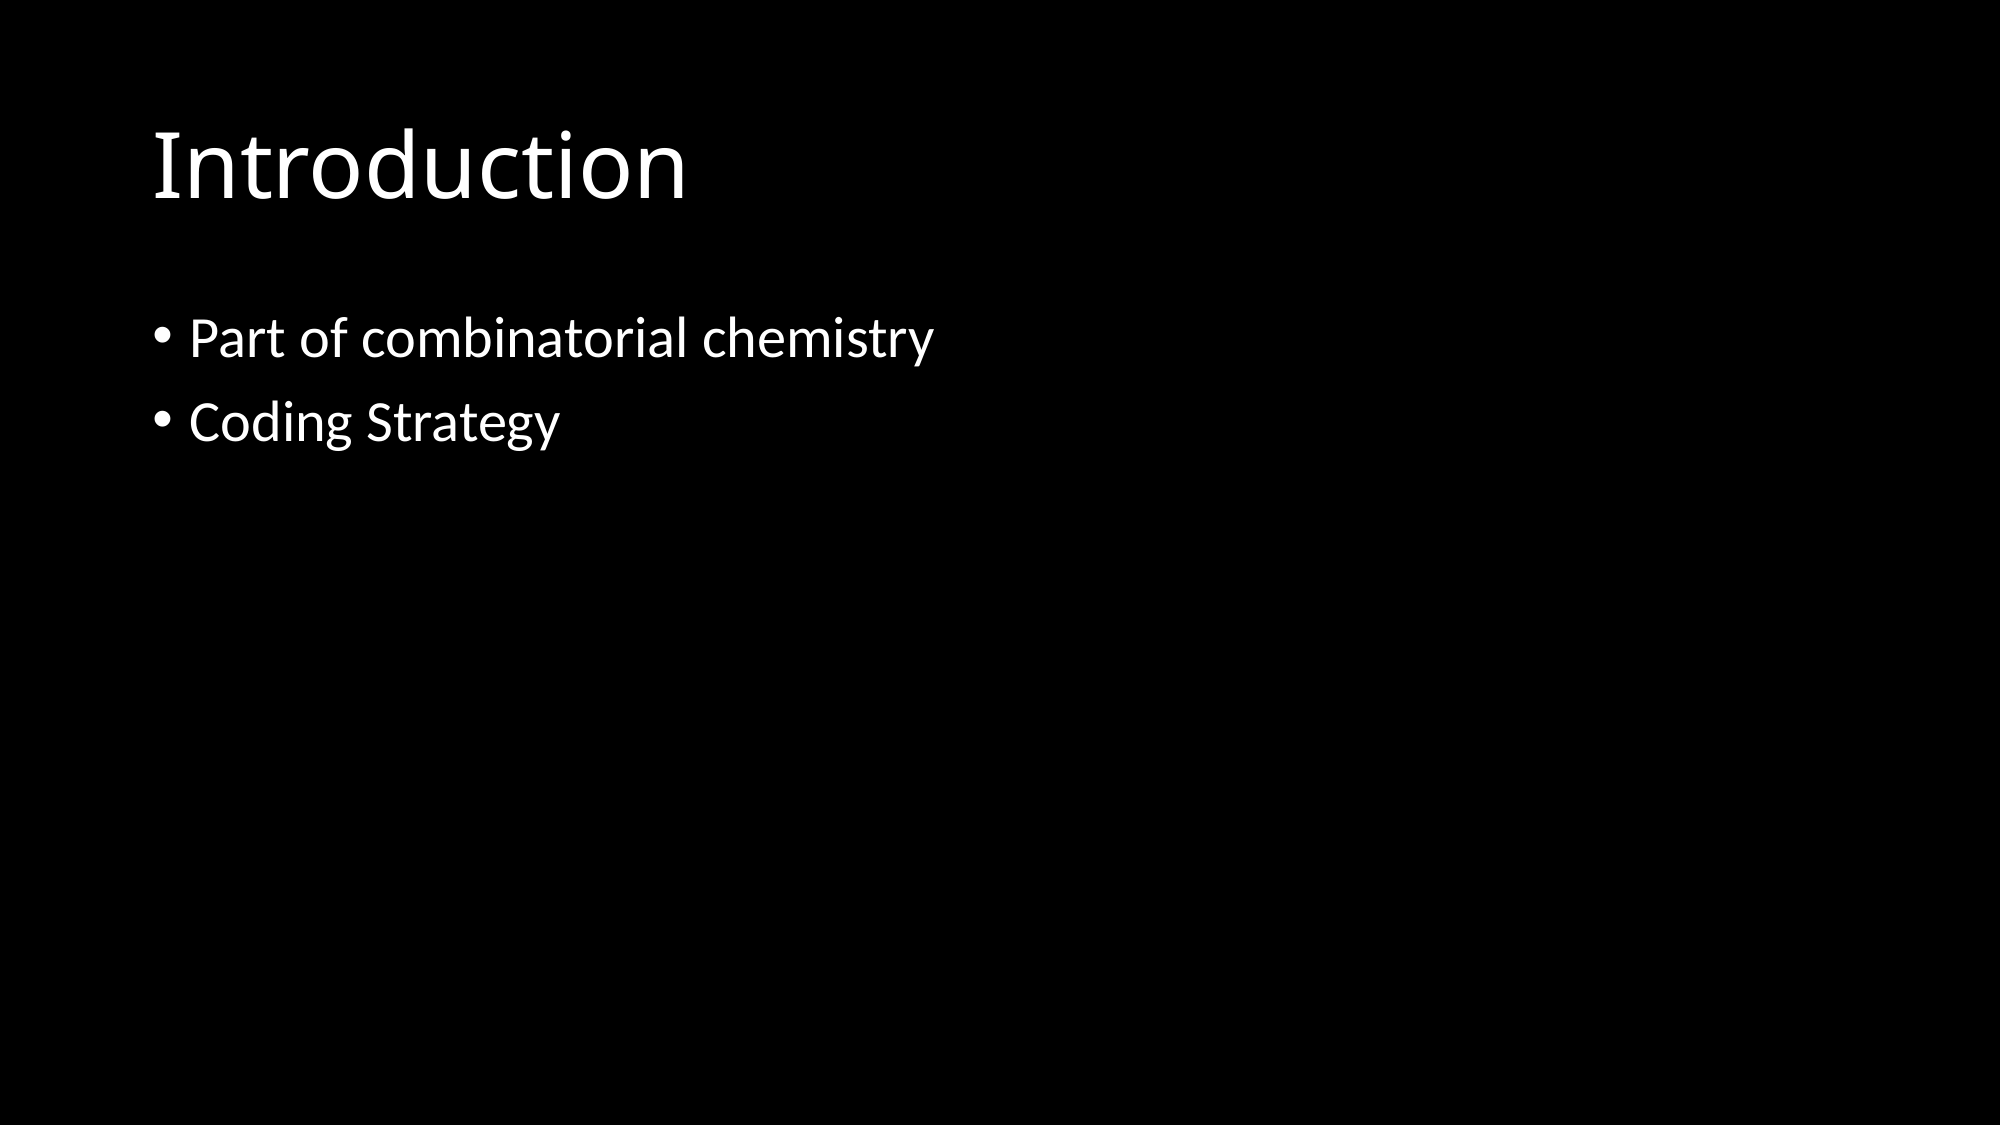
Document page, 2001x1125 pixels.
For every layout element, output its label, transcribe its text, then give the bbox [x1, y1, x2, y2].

title Introduction [137, 59, 1863, 278]
list Part of combinatorial chemistry Coding Strategy [137, 299, 1863, 1014]
